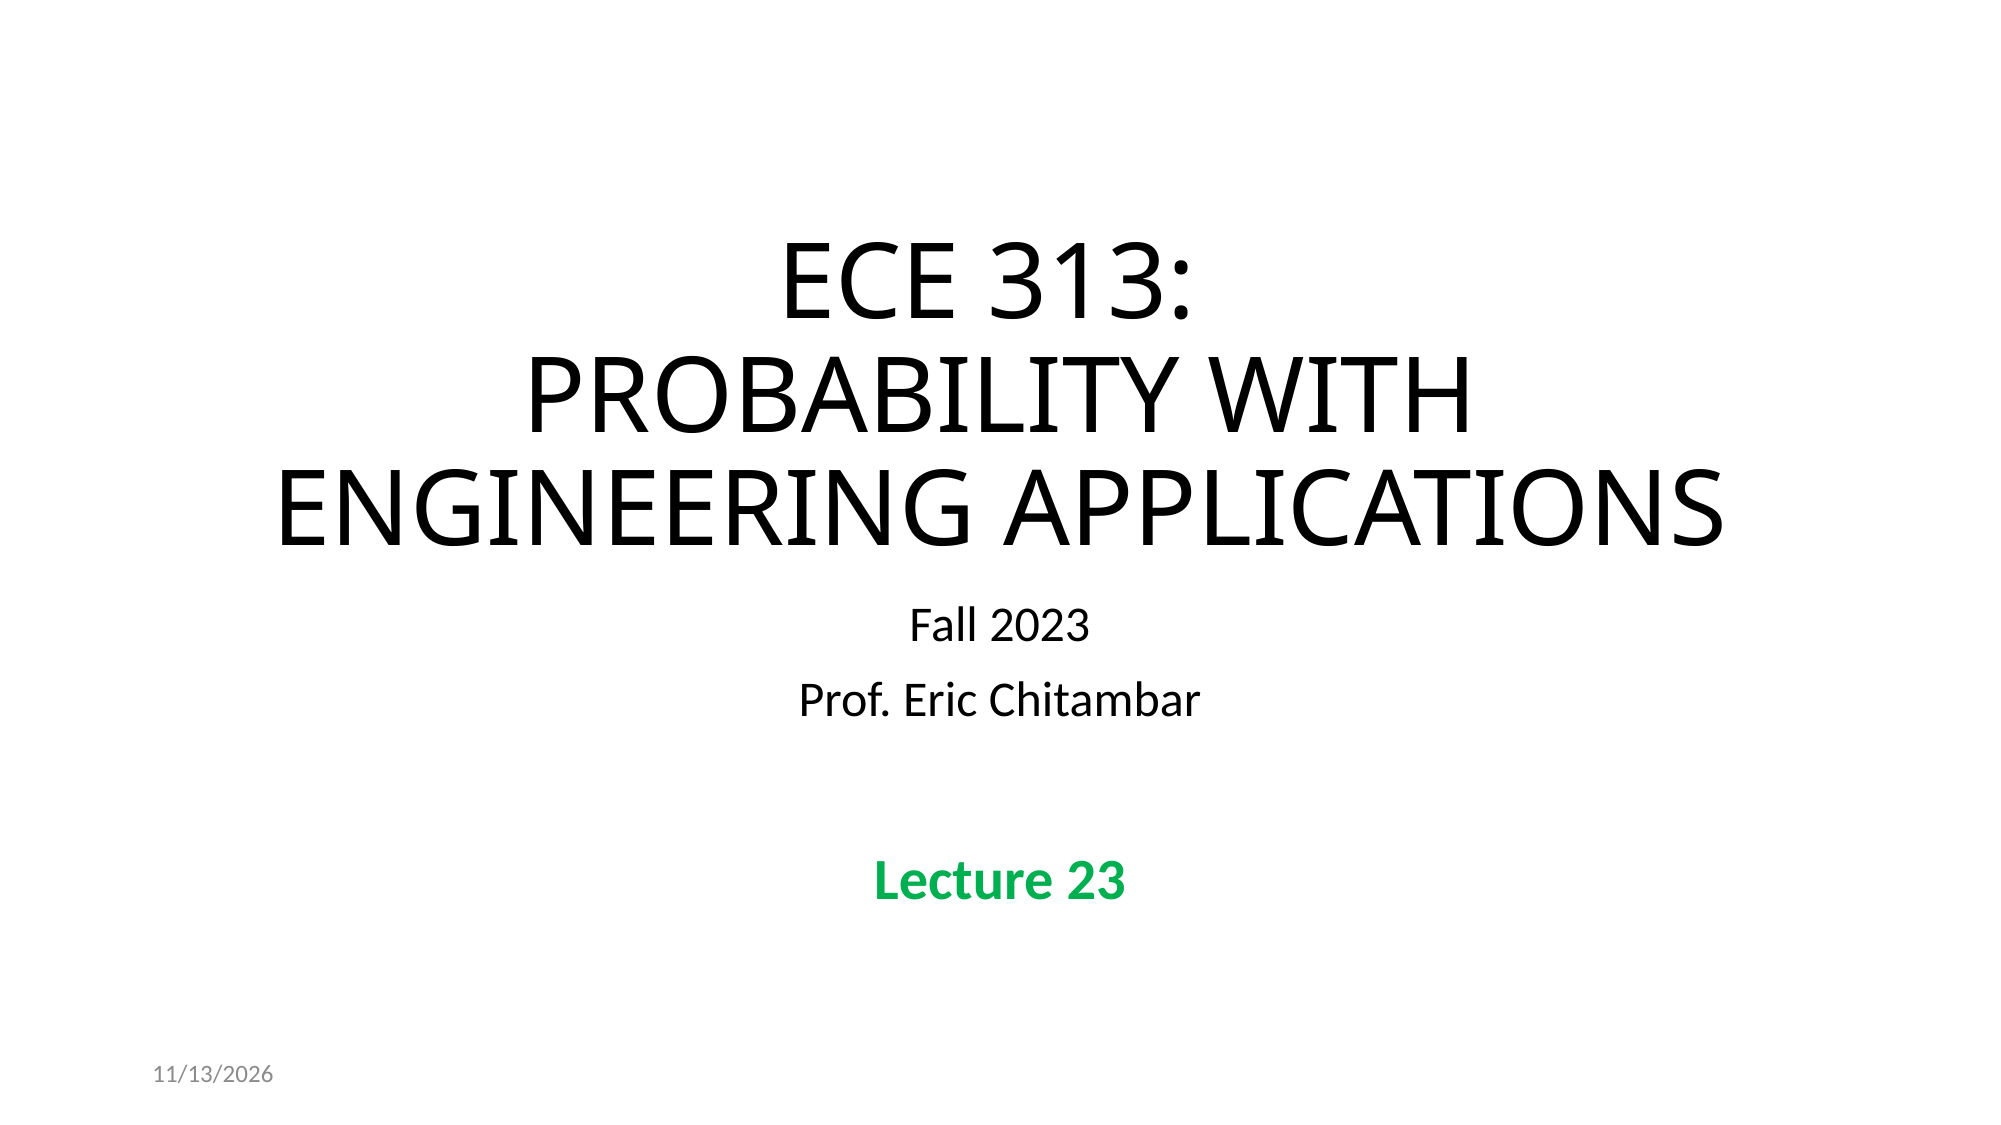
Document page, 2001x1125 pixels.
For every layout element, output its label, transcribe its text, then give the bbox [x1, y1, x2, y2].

title ECE 313: PROBABILITY WITH ENGINEERING APPLICATIONS [249, 184, 1750, 576]
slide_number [137, 1042, 588, 1103]
subtitle Fall 2023 Prof. Eric Chitambar [249, 590, 1750, 752]
text_box Lecture 23 [845, 833, 1155, 919]
